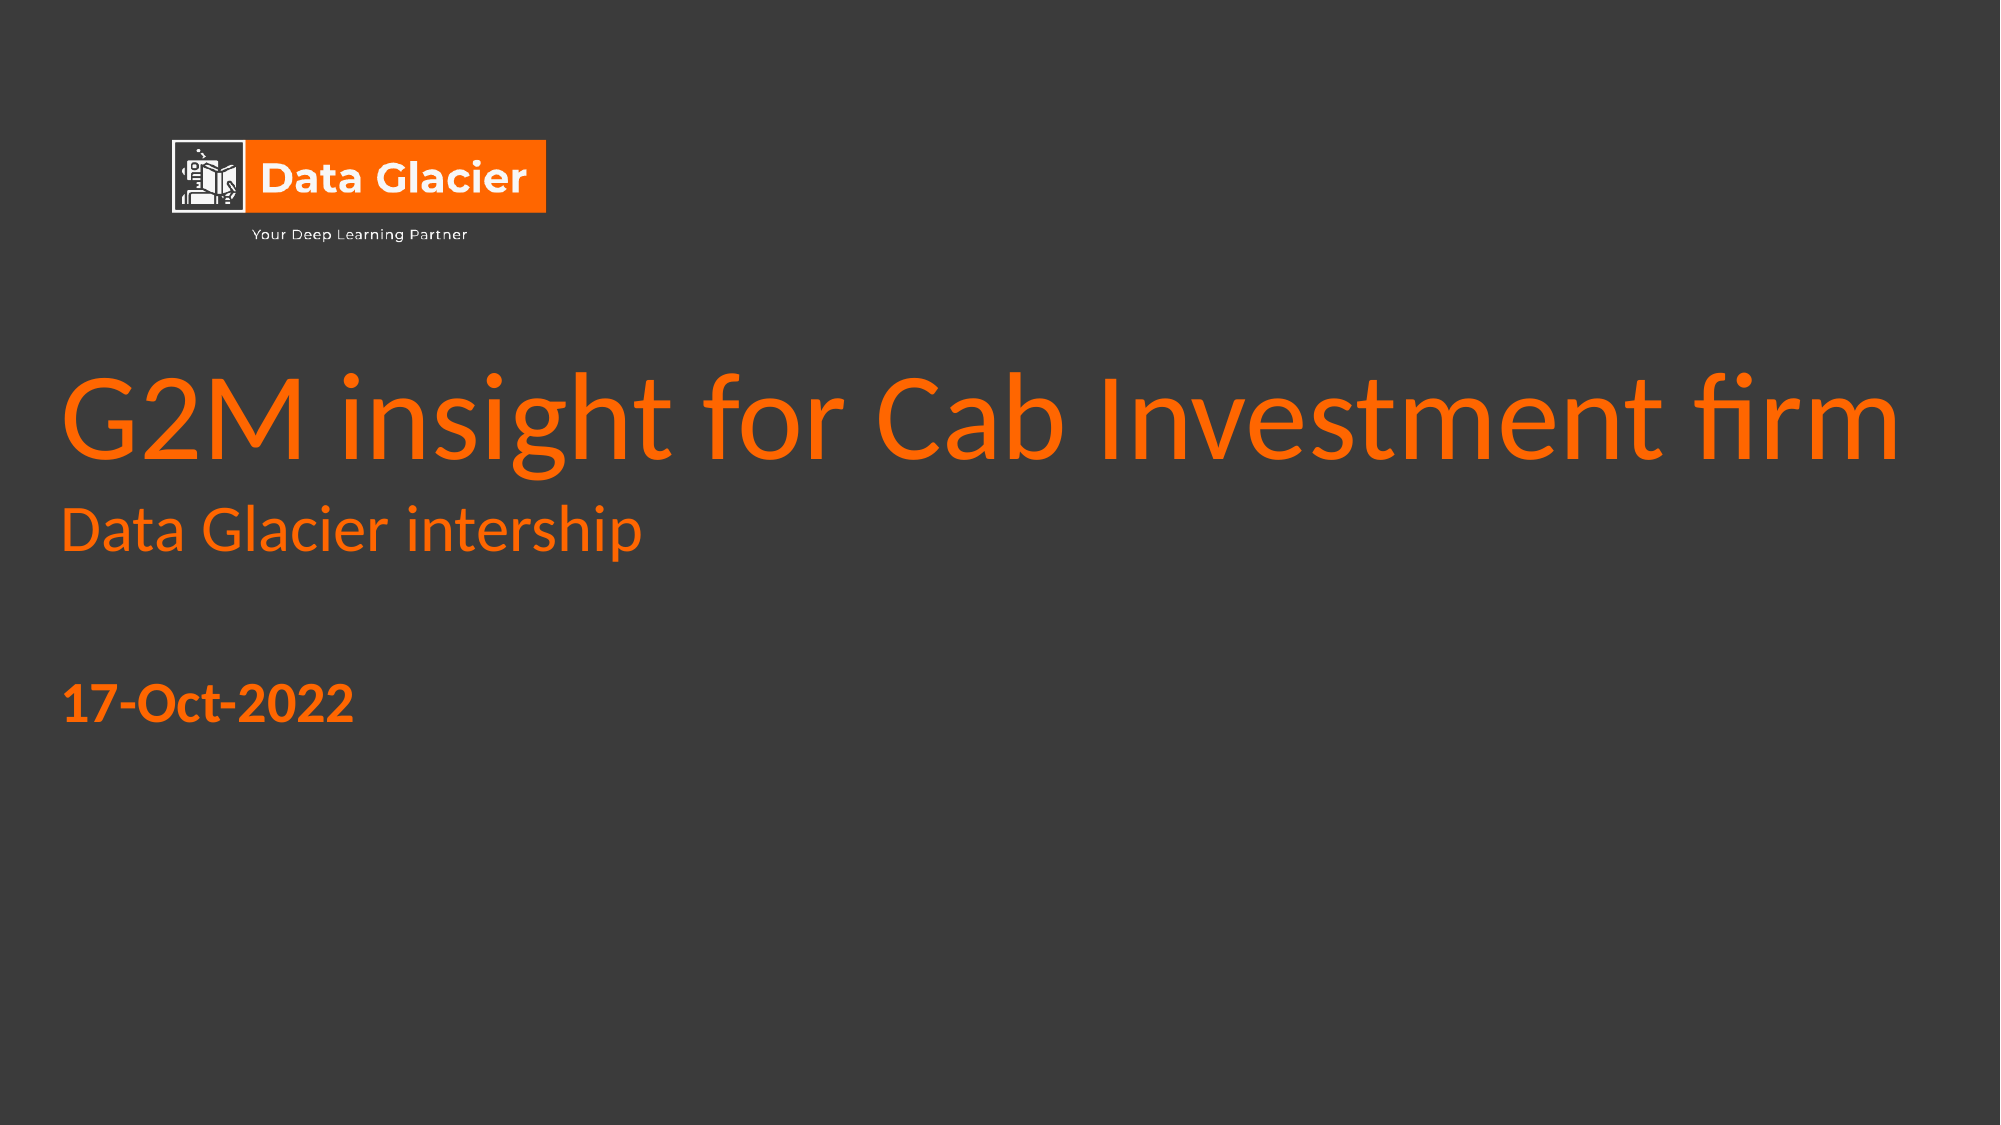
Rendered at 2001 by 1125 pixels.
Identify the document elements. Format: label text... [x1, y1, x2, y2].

text_box G2M insight for Cab Investment firm Data Glacier intership 17-Oct-2022 [45, 327, 1952, 742]
picture [168, 0, 550, 382]
